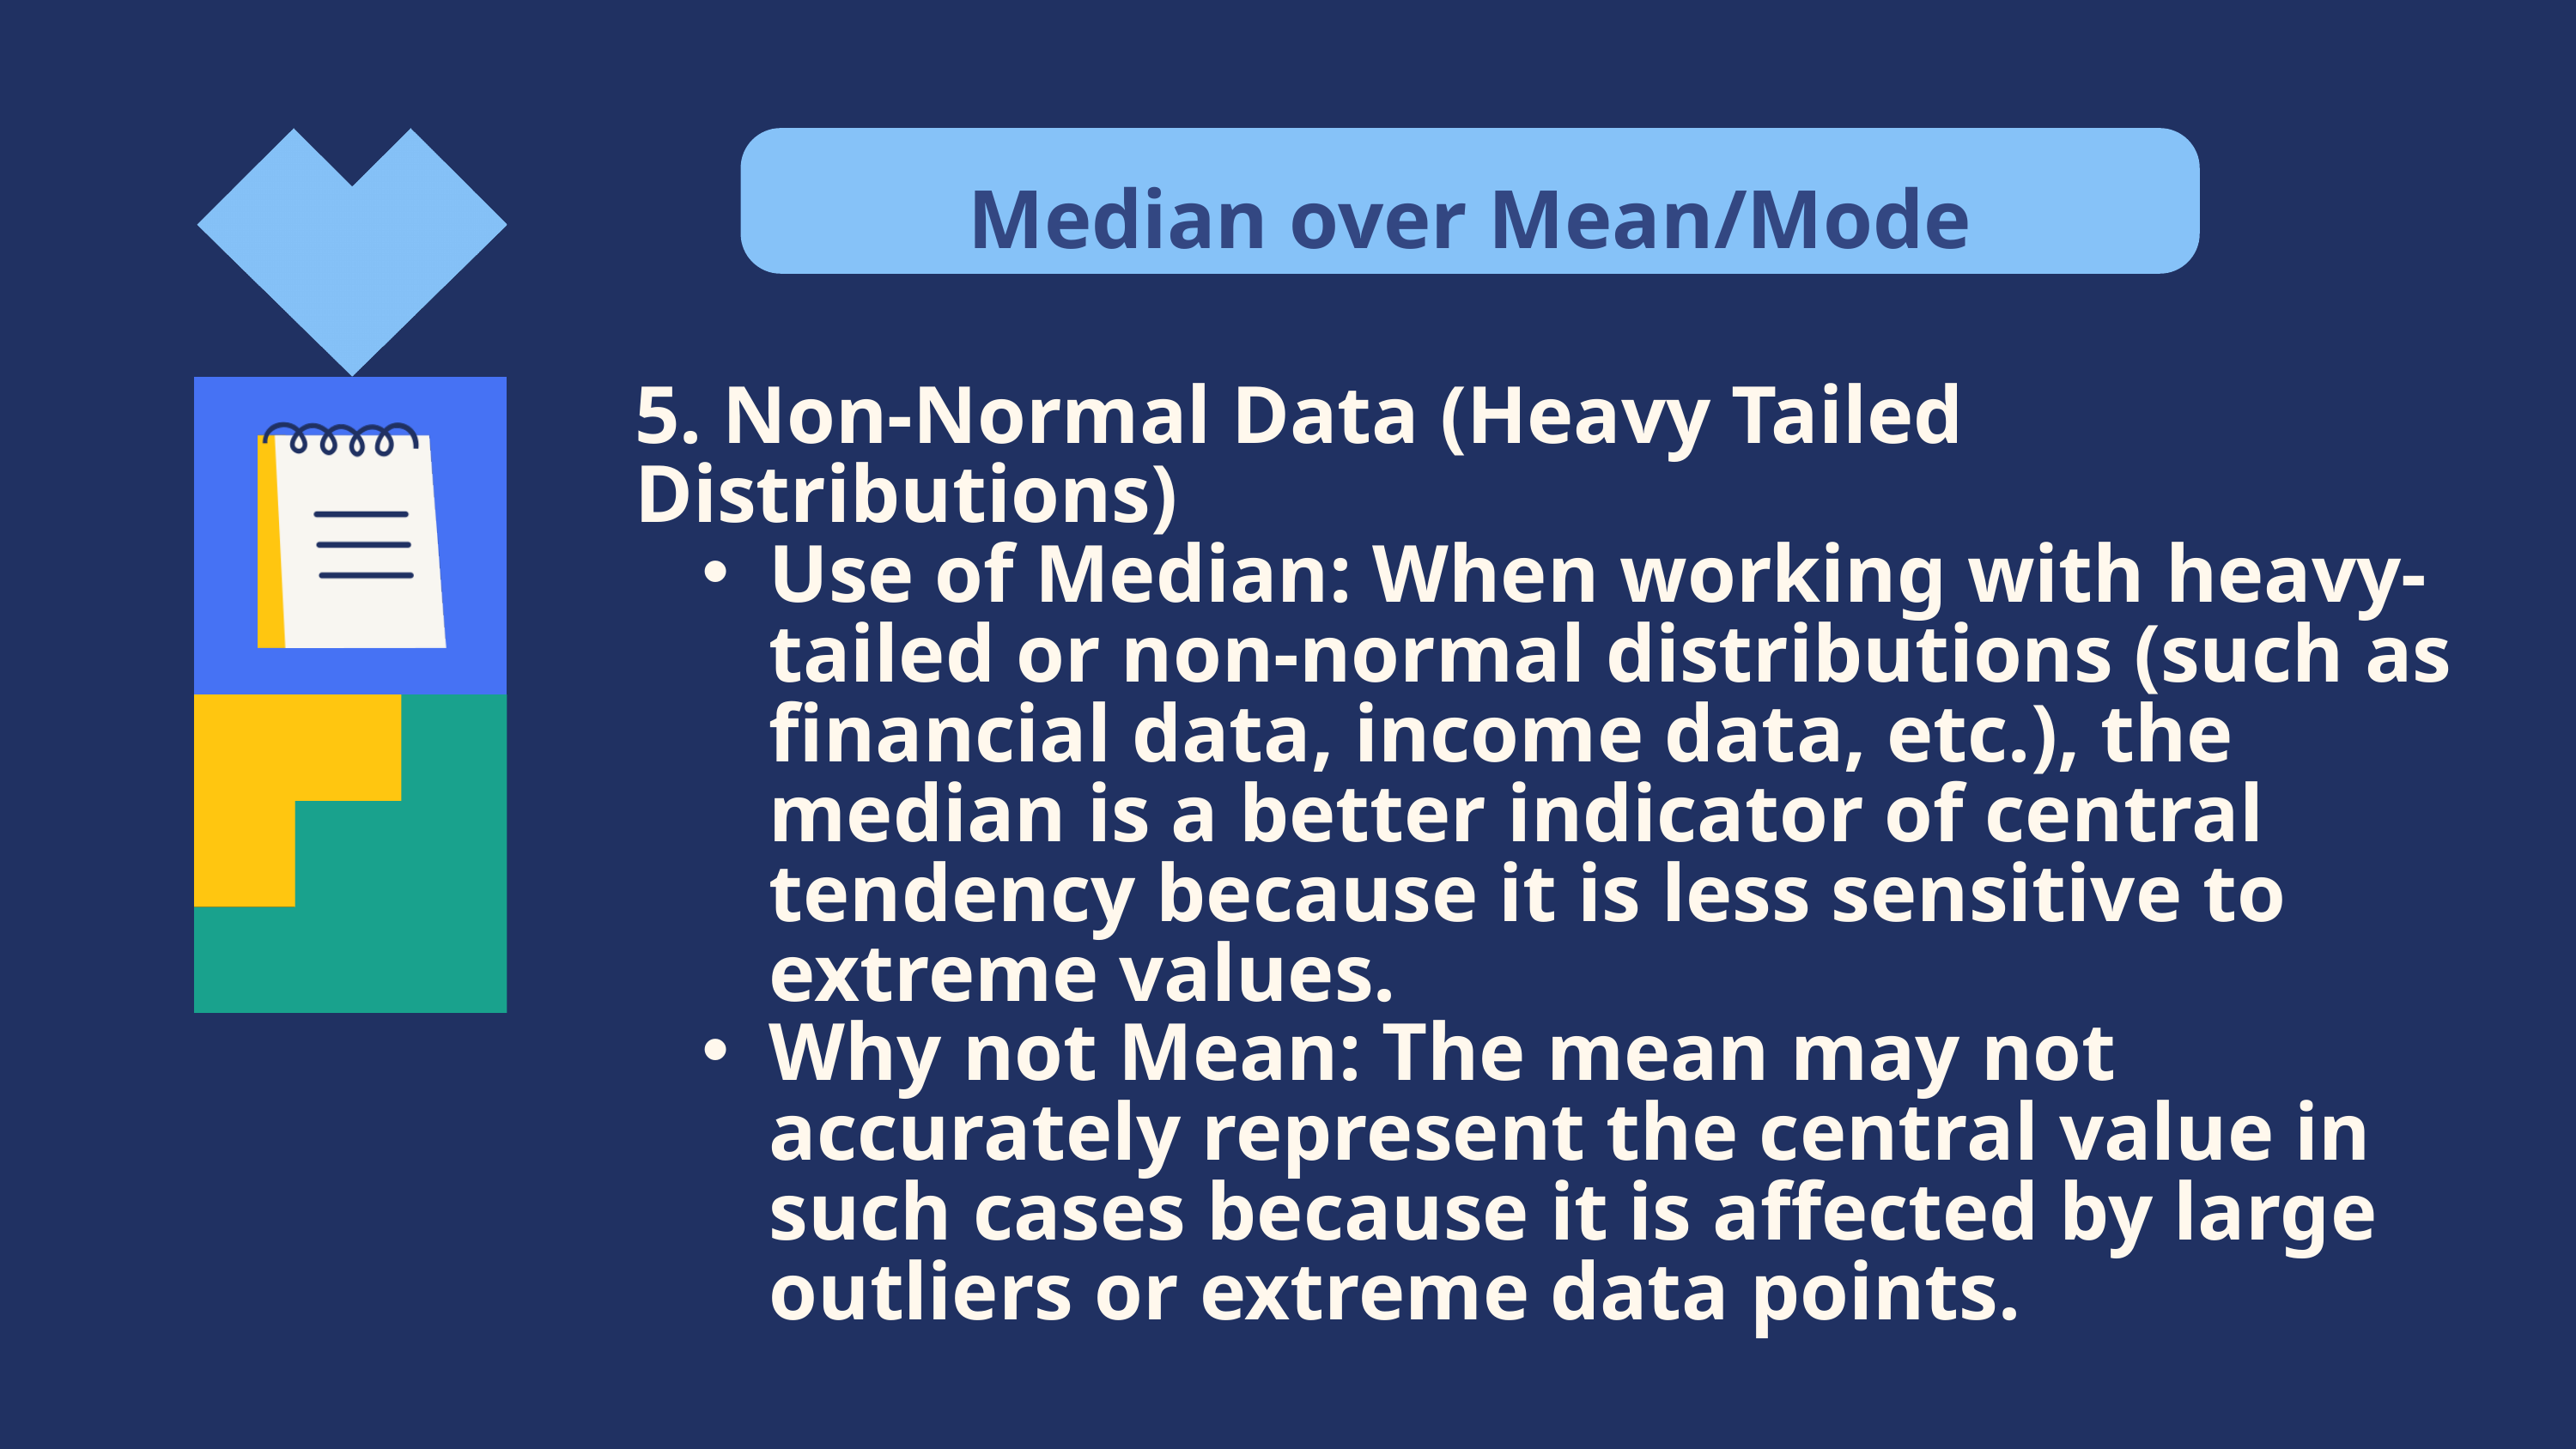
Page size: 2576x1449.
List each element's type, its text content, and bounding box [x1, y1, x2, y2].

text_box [740, 127, 2200, 274]
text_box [194, 376, 507, 695]
text_box 5. Non-Normal Data (Heavy Tailed Distributions) Use of Median: When working with heavy-tailed or non-normal distributions (such as financial data, income data, etc.), the median is a better indicator of central tendency because it is less sensitive to extreme values. Why not Mean: The mean may not accurately represent the central value in such cases because it is affected by large outliers or extreme data points. [635, 379, 2476, 1416]
text_box [197, 128, 507, 376]
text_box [194, 701, 507, 1013]
